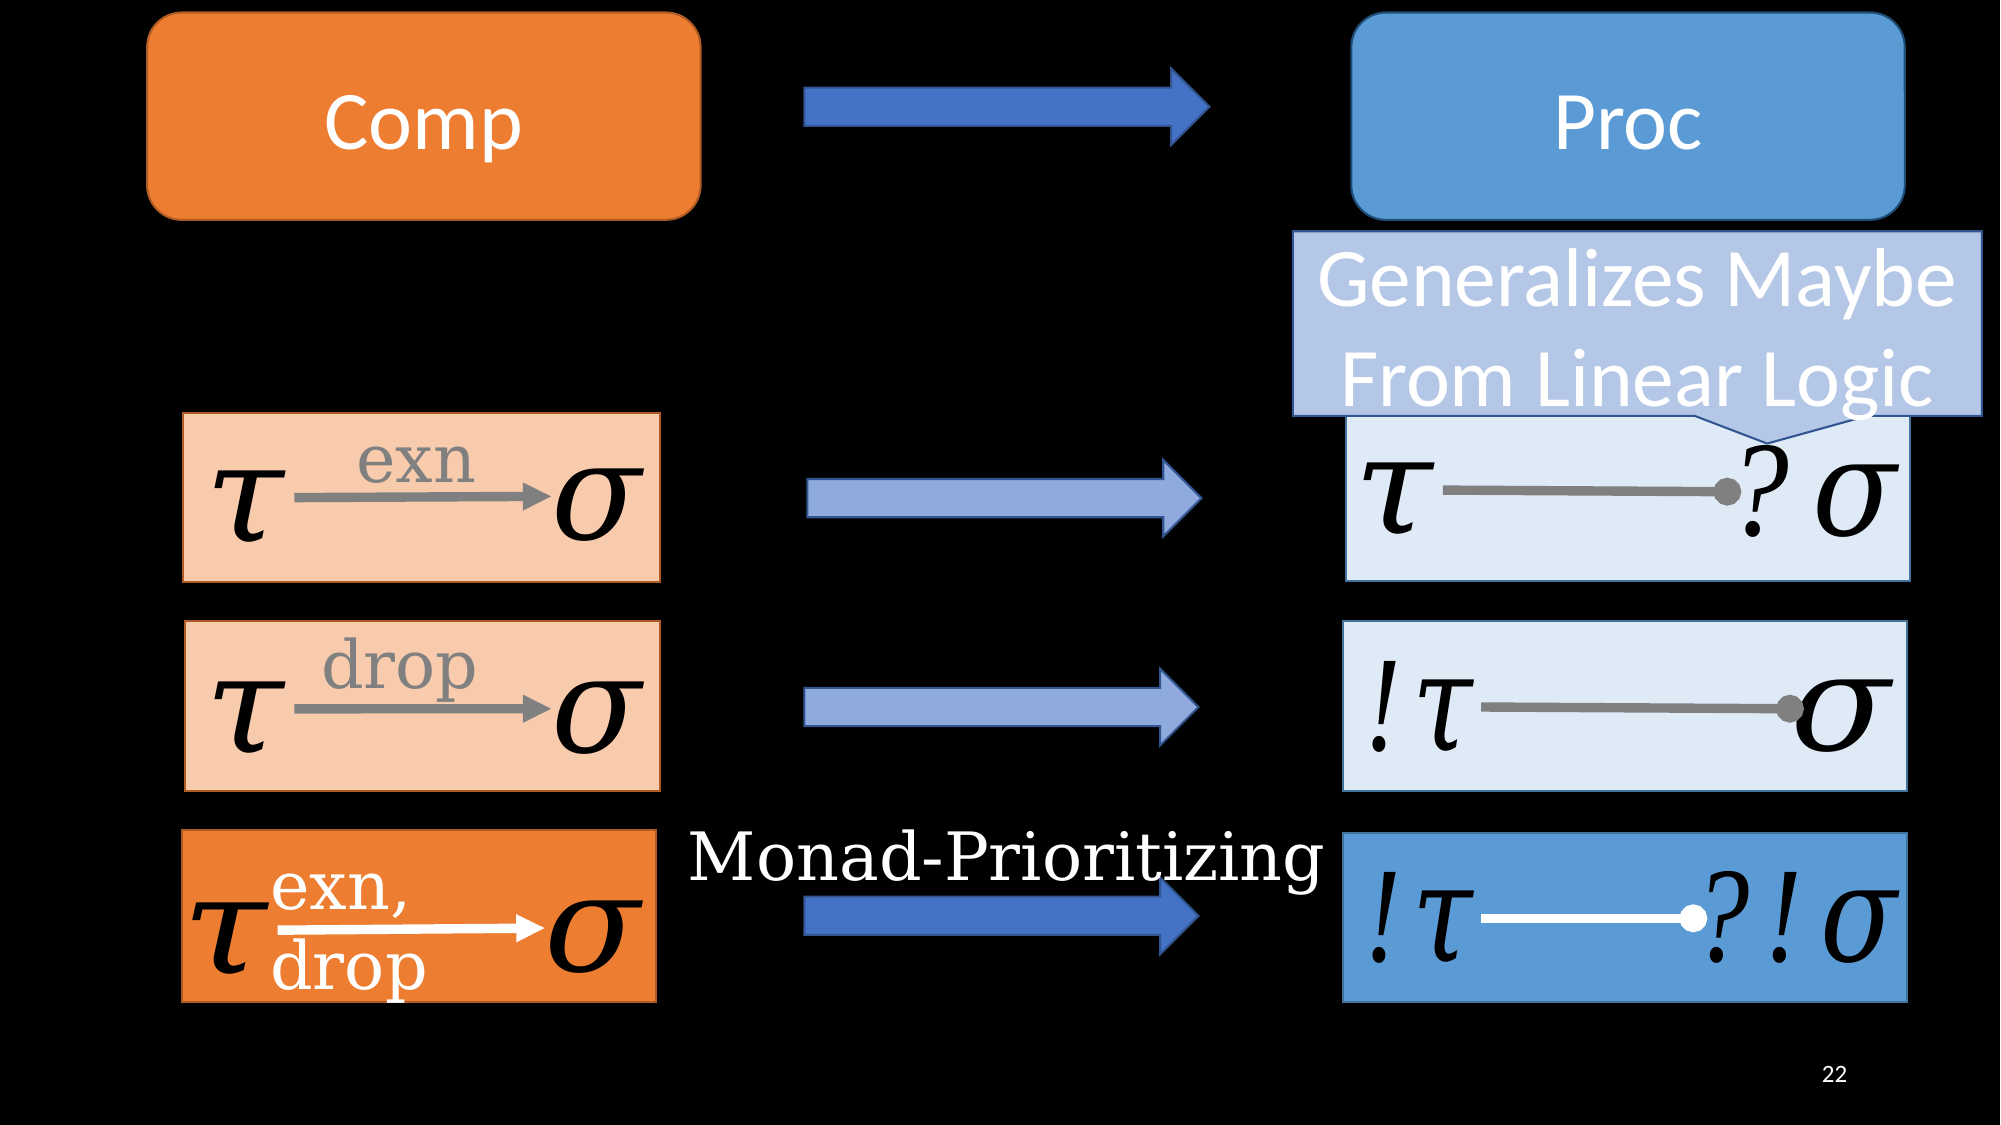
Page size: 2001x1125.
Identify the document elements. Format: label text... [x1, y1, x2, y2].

slide_number 22 [1412, 1042, 1863, 1103]
text_box exn [356, 415, 477, 496]
text_box [1342, 832, 1908, 1003]
text_box [181, 829, 657, 1003]
text_box [803, 895, 1200, 957]
text_box [184, 620, 661, 792]
text_box Monad-Prioritizing [687, 814, 1326, 895]
text_box Comp [146, 11, 702, 221]
text_box drop [321, 621, 479, 702]
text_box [277, 927, 545, 931]
text_box [1345, 417, 1911, 582]
text_box Generalizes Maybe From Linear Logic [1291, 230, 1983, 445]
text_box [803, 66, 1211, 148]
text_box [1342, 620, 1908, 792]
text_box [803, 666, 1200, 748]
text_box [182, 412, 661, 583]
text_box Proc [1350, 11, 1906, 221]
text_box [806, 457, 1203, 539]
text_box exn, drop [270, 842, 560, 1003]
